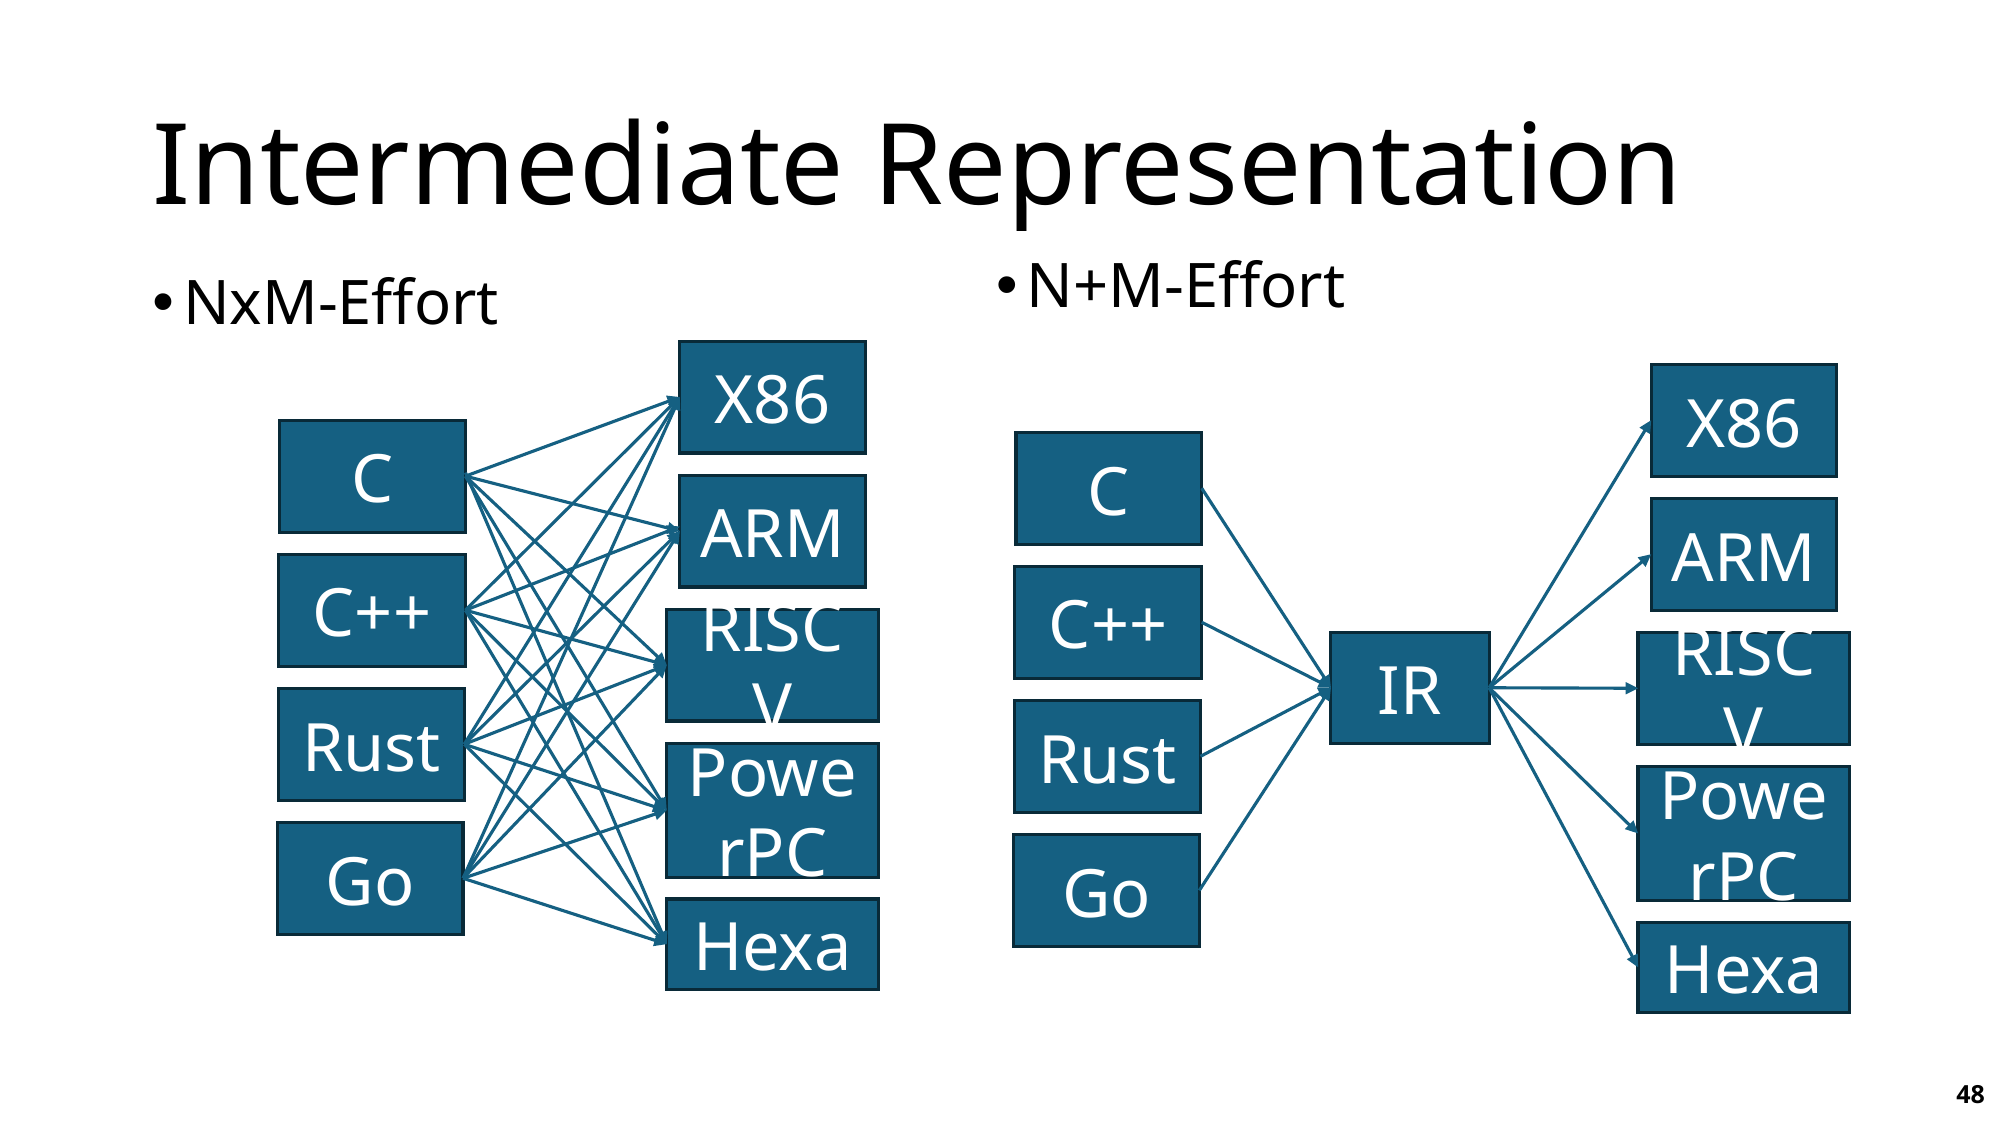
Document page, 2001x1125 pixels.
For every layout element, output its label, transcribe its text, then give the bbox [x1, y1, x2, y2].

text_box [1488, 553, 1652, 689]
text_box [1198, 687, 1332, 891]
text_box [464, 475, 668, 609]
text_box C [1014, 431, 1203, 546]
text_box Go [1012, 833, 1201, 948]
list NxM-Effort [137, 264, 565, 389]
text_box C++ [1013, 565, 1201, 680]
text_box IR [1332, 631, 1488, 745]
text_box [463, 743, 666, 809]
slide_number 48 [1550, 1065, 2000, 1125]
text_box Hexa [1636, 921, 1851, 1014]
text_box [1488, 687, 1639, 968]
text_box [668, 532, 681, 879]
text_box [1201, 621, 1332, 687]
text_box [462, 396, 681, 530]
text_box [462, 809, 668, 879]
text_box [1201, 487, 1332, 621]
text_box ARM [1652, 497, 1838, 612]
text_box PowerPC [681, 742, 880, 879]
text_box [462, 879, 668, 945]
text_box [1488, 419, 1652, 553]
title Intermediate Representation [137, 59, 1863, 278]
text_box ARM [681, 474, 867, 589]
text_box C [278, 419, 462, 534]
text_box X86 [1650, 363, 1838, 478]
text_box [464, 609, 668, 809]
text_box X86 [678, 340, 867, 455]
text_box RISCV [681, 608, 880, 723]
text_box Rust [1013, 699, 1198, 814]
text_box PowerPC [1639, 765, 1851, 902]
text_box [668, 475, 681, 532]
text_box Rust [277, 687, 462, 802]
text_box Hexa [665, 897, 880, 991]
text_box N+M-Effort [980, 247, 1408, 372]
text_box RISCV [1639, 631, 1851, 746]
text_box Go [276, 821, 462, 936]
text_box C++ [277, 553, 462, 668]
